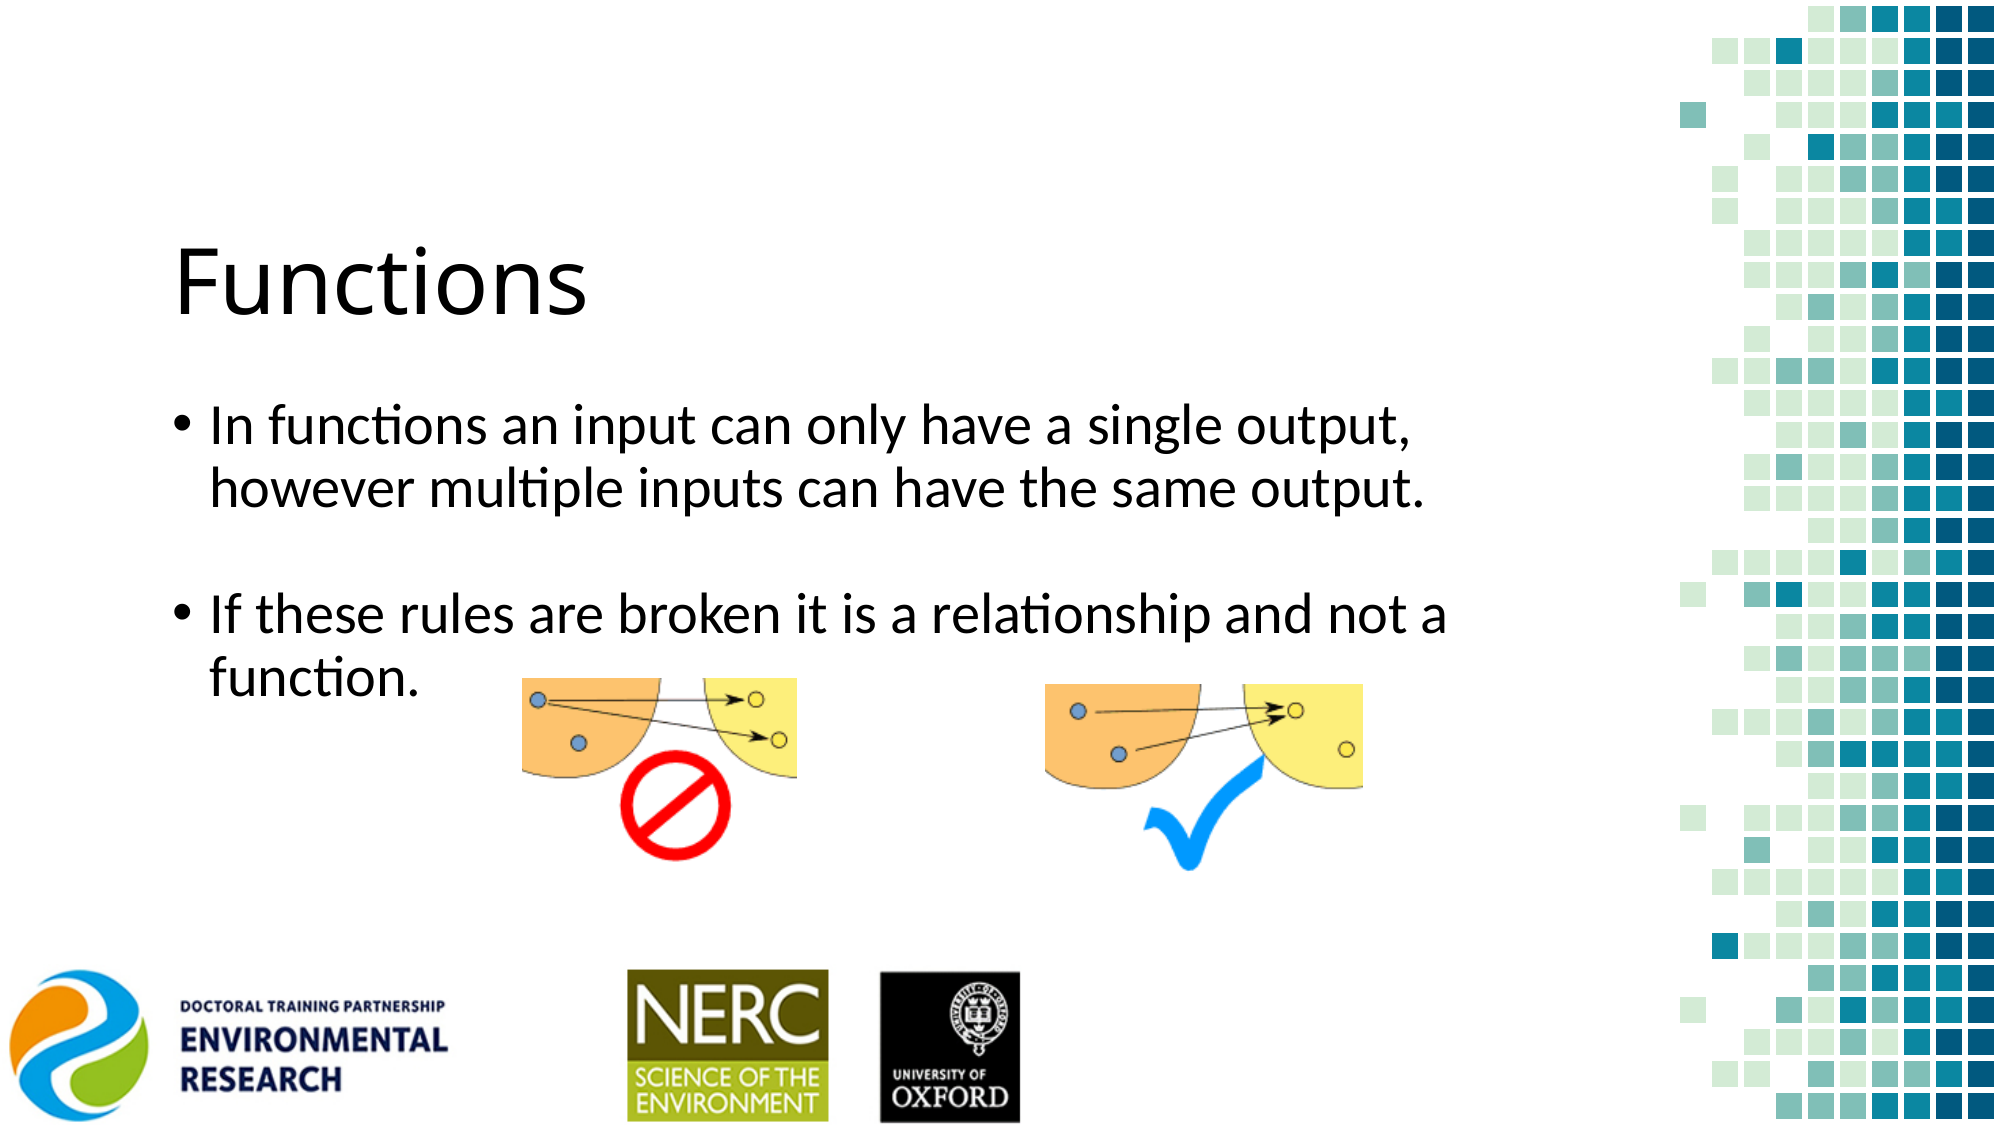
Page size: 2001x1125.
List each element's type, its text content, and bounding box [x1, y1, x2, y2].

title Functions [157, 161, 1636, 350]
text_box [0, 964, 1676, 1125]
picture [1045, 684, 1363, 882]
list In functions an input can only have a single output, however multiple inputs can have the same output. If these rules are broken it is a relationship and not a function. [157, 379, 1636, 964]
picture [522, 678, 797, 865]
